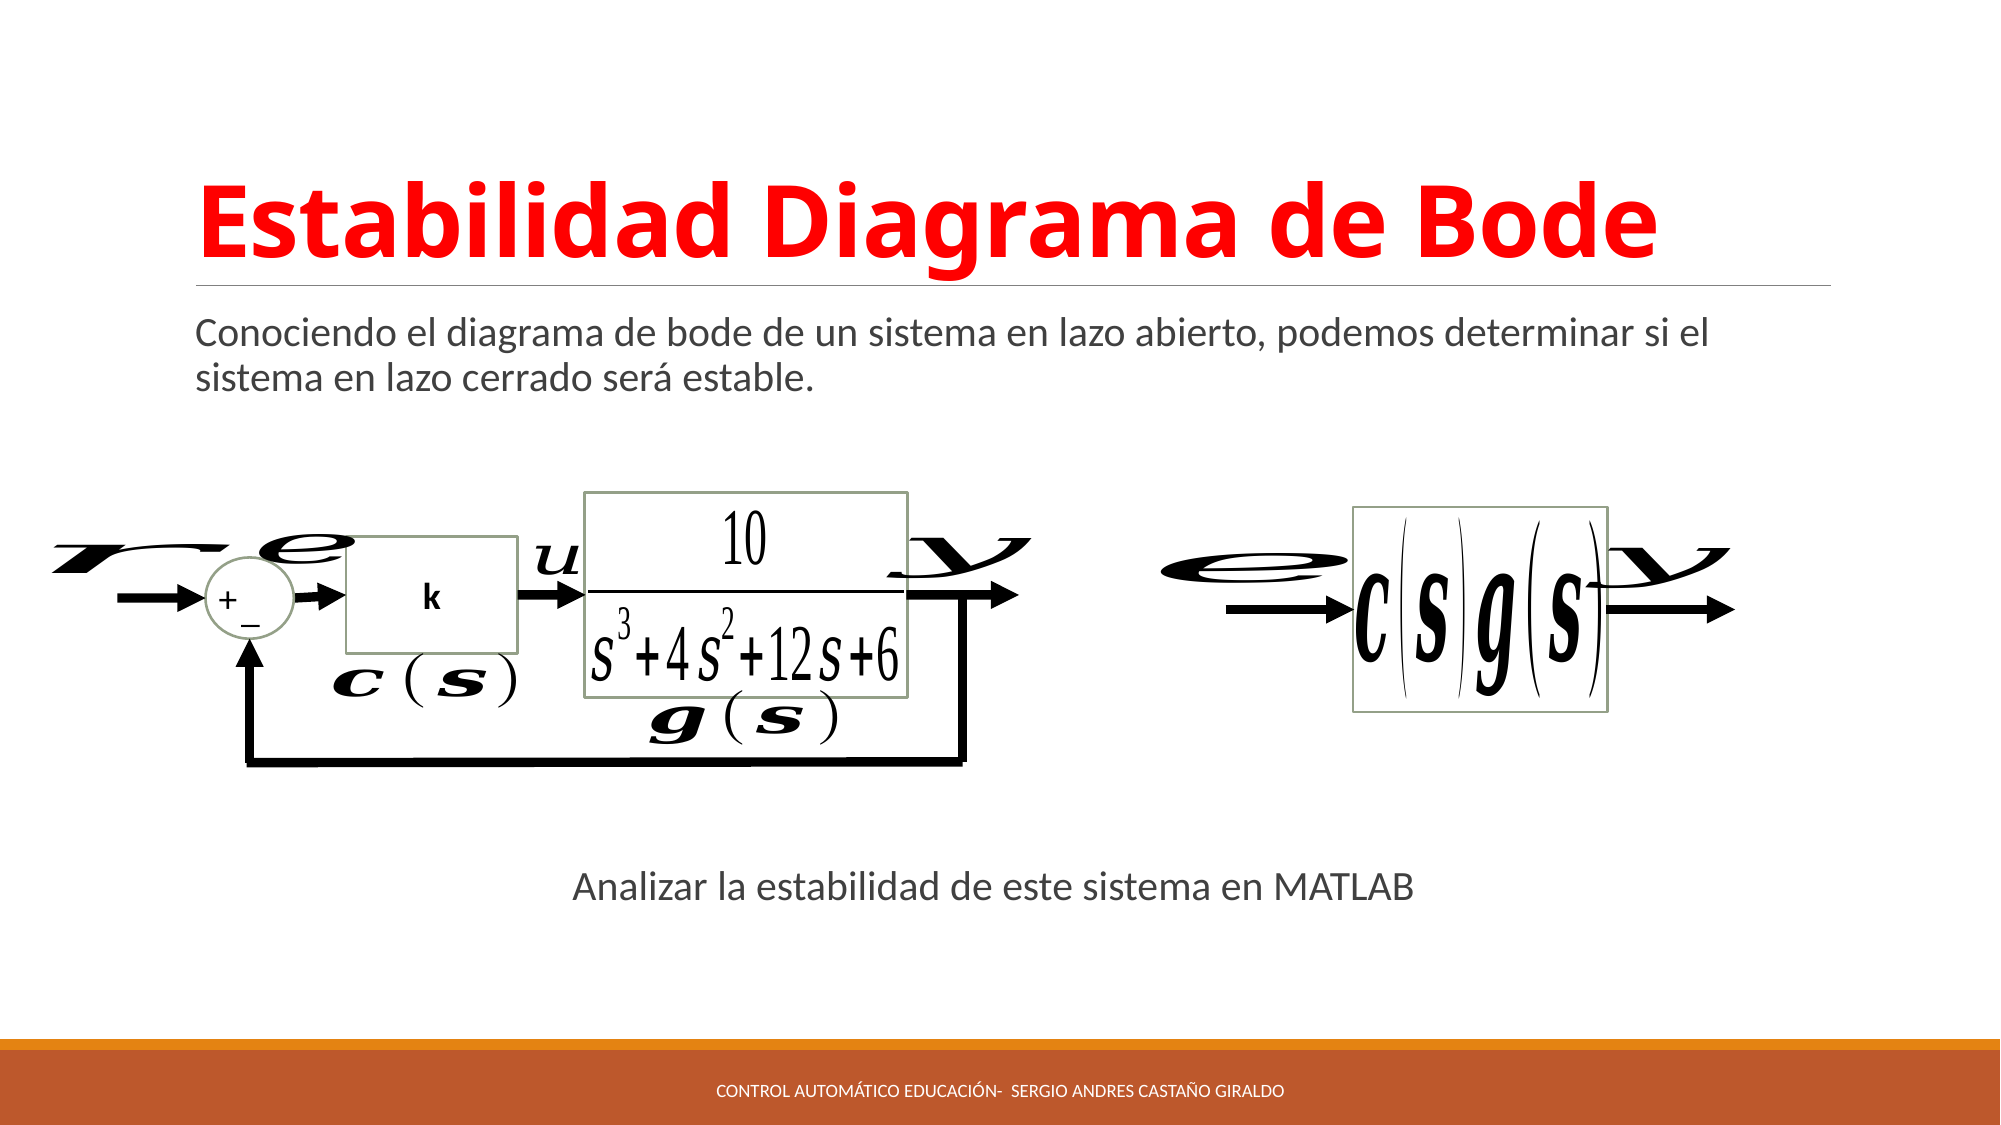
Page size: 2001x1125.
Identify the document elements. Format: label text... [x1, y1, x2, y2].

text_box _ [226, 577, 269, 637]
list Conociendo el diagrama de bode de un sistema en lazo abierto, podemos determinar si el sistema en lazo cerrado será estable. [180, 302, 1830, 476]
text_box [219, 556, 295, 636]
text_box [293, 594, 347, 599]
text_box [217, 628, 226, 634]
title Estabilidad Diagrama de Bode [180, 47, 1830, 285]
text_box + [204, 567, 247, 628]
footer CONTROL AUTOMÁTICO EDUCACIÓN- Sergio Andres Castaño Giraldo [604, 1059, 1396, 1120]
text_box k [345, 535, 519, 655]
text_box Analizar la estabilidad de este sistema en MATLAB [557, 856, 1483, 1030]
